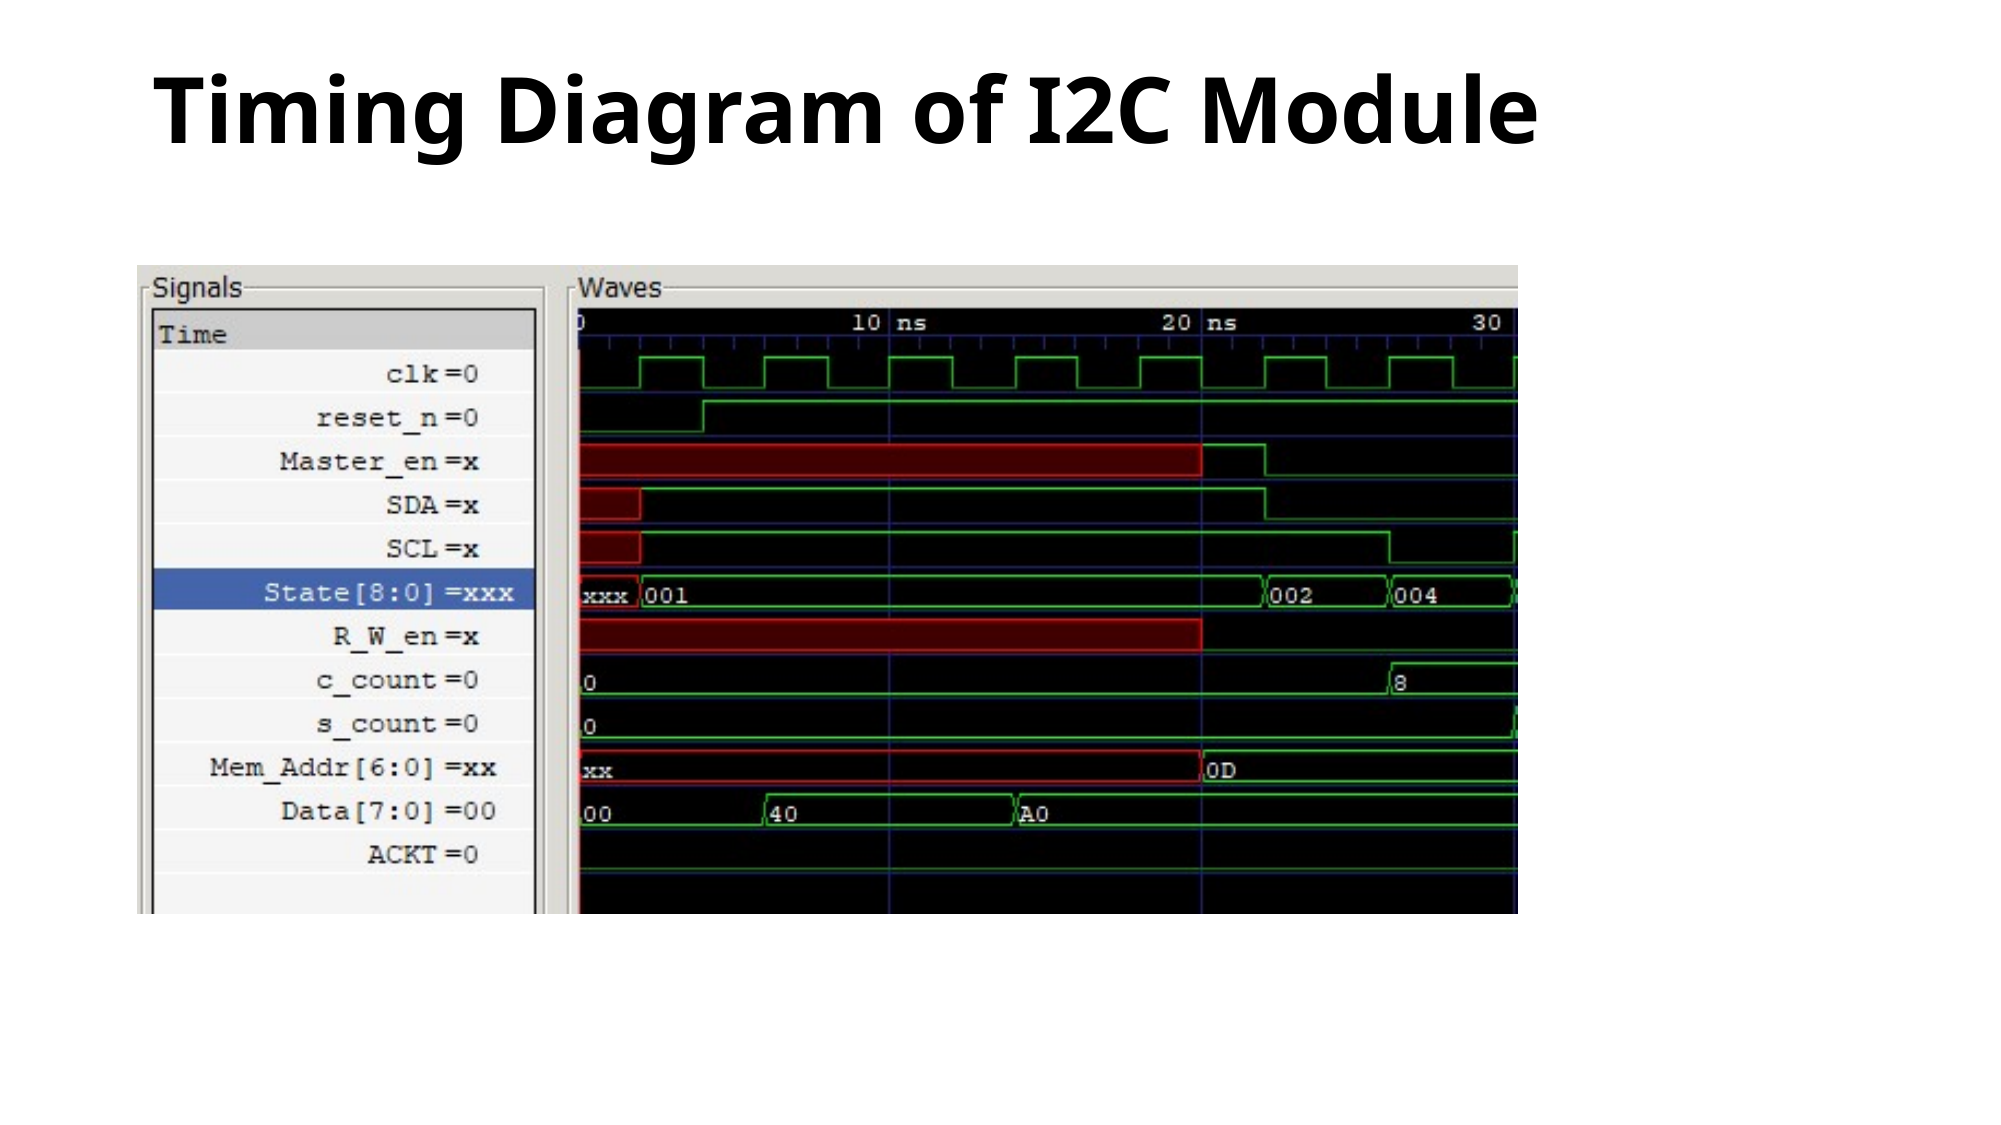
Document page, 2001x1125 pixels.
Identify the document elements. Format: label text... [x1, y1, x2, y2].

title Timing Diagram of I2C Module [137, 59, 1863, 278]
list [137, 265, 1518, 914]
